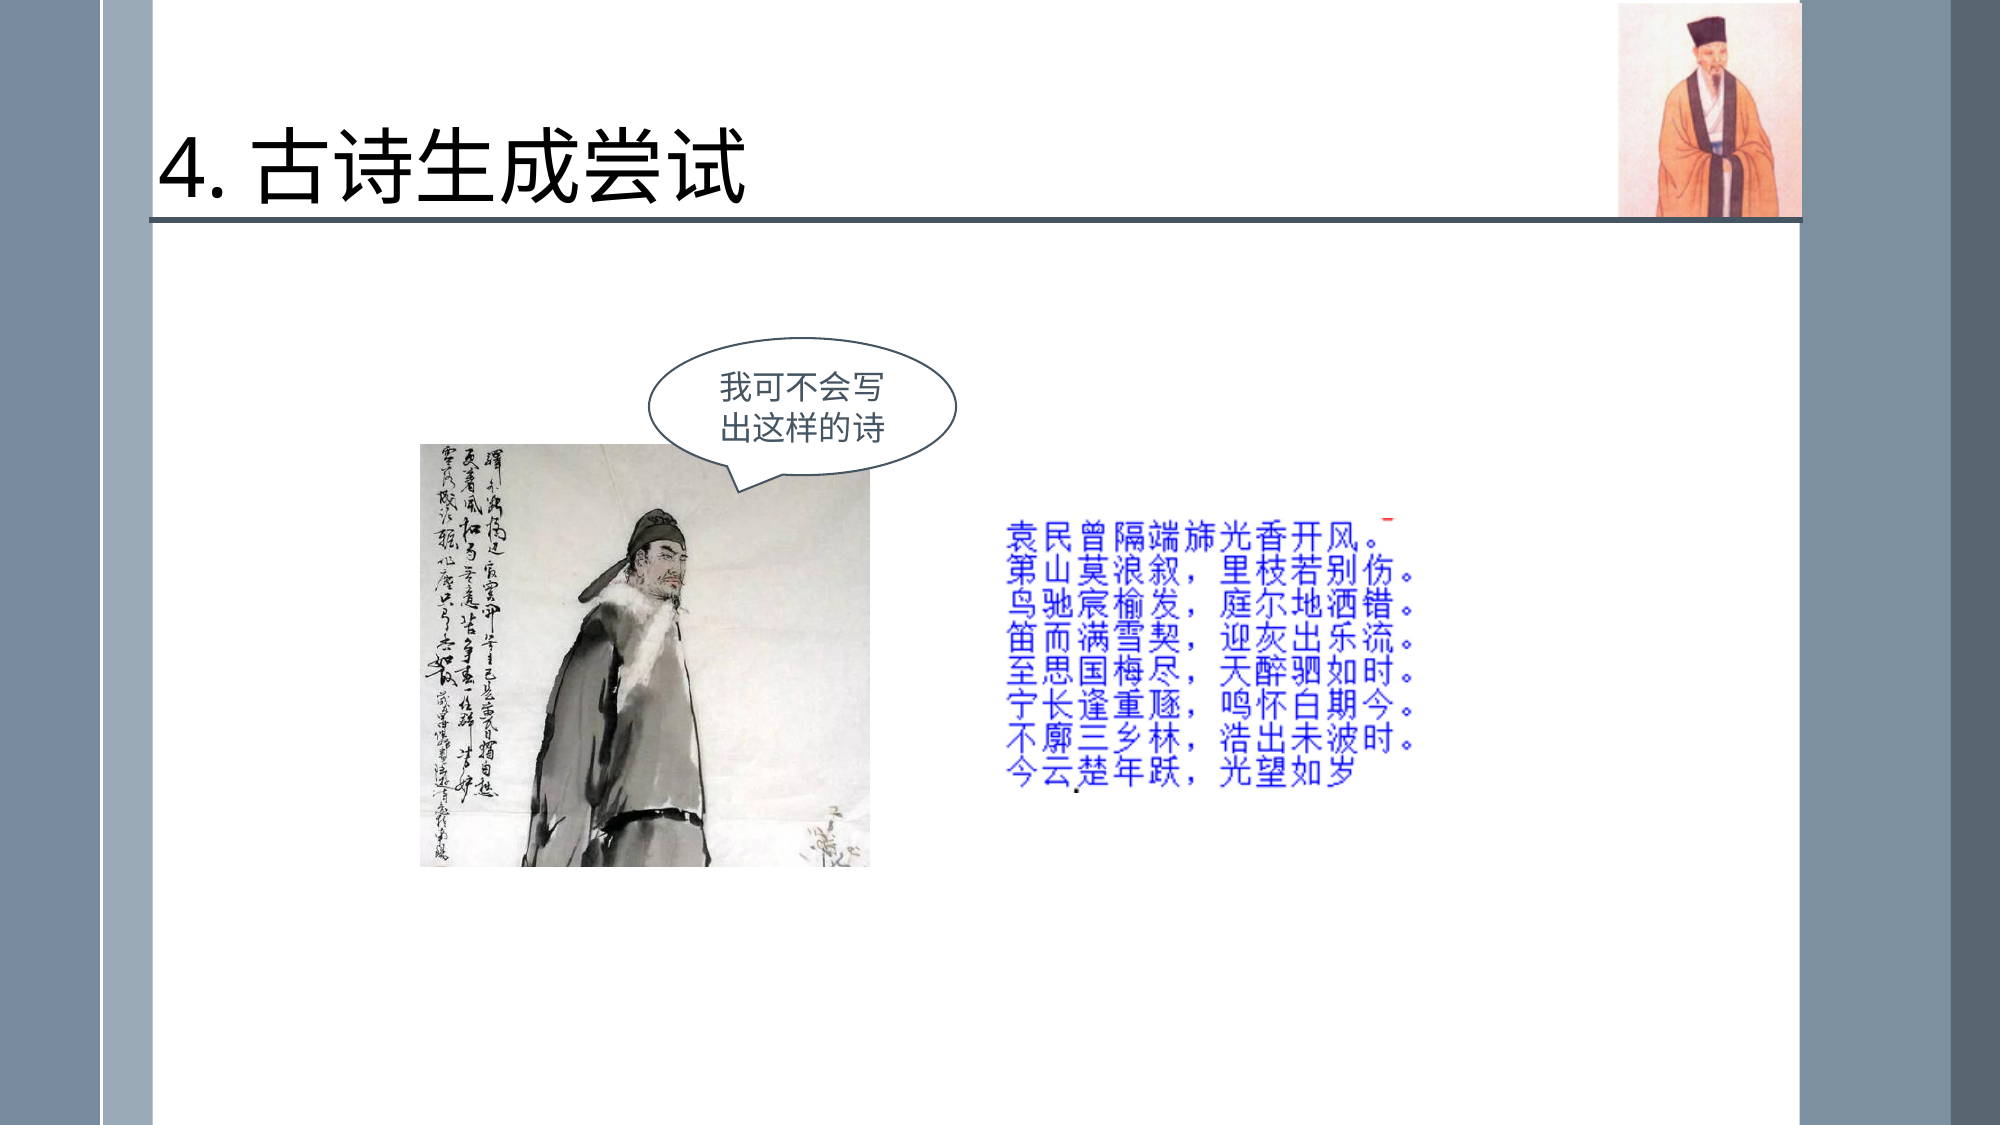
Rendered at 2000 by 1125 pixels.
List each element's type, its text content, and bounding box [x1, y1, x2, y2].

text_box 我可不会写出这样的诗 [647, 336, 958, 470]
picture [1618, 3, 1802, 217]
text_box 4.古诗生成尝试 [144, 56, 1798, 222]
picture [420, 444, 870, 867]
picture [1005, 518, 1418, 793]
